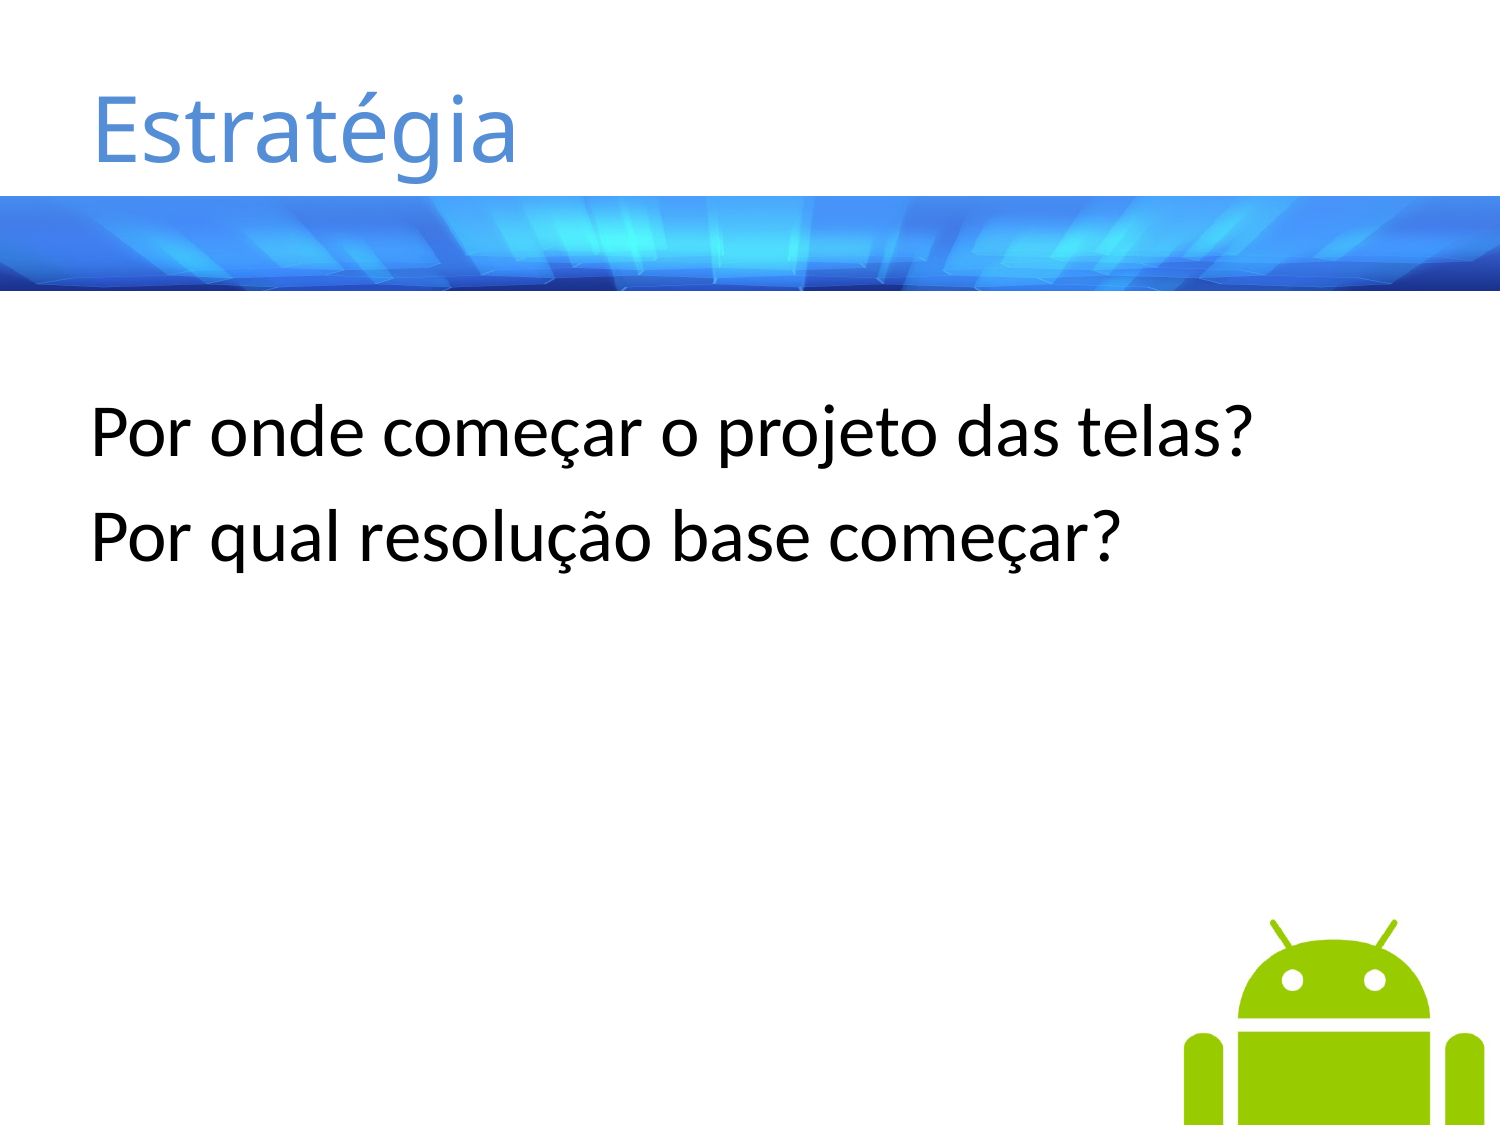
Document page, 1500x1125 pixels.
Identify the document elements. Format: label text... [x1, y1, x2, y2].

list Por onde começar o projeto das telas? Por qual resolução base começar? [75, 373, 1425, 622]
picture [0, 195, 1500, 291]
title Estratégia [75, 32, 1425, 194]
picture [1163, 919, 1500, 1125]
